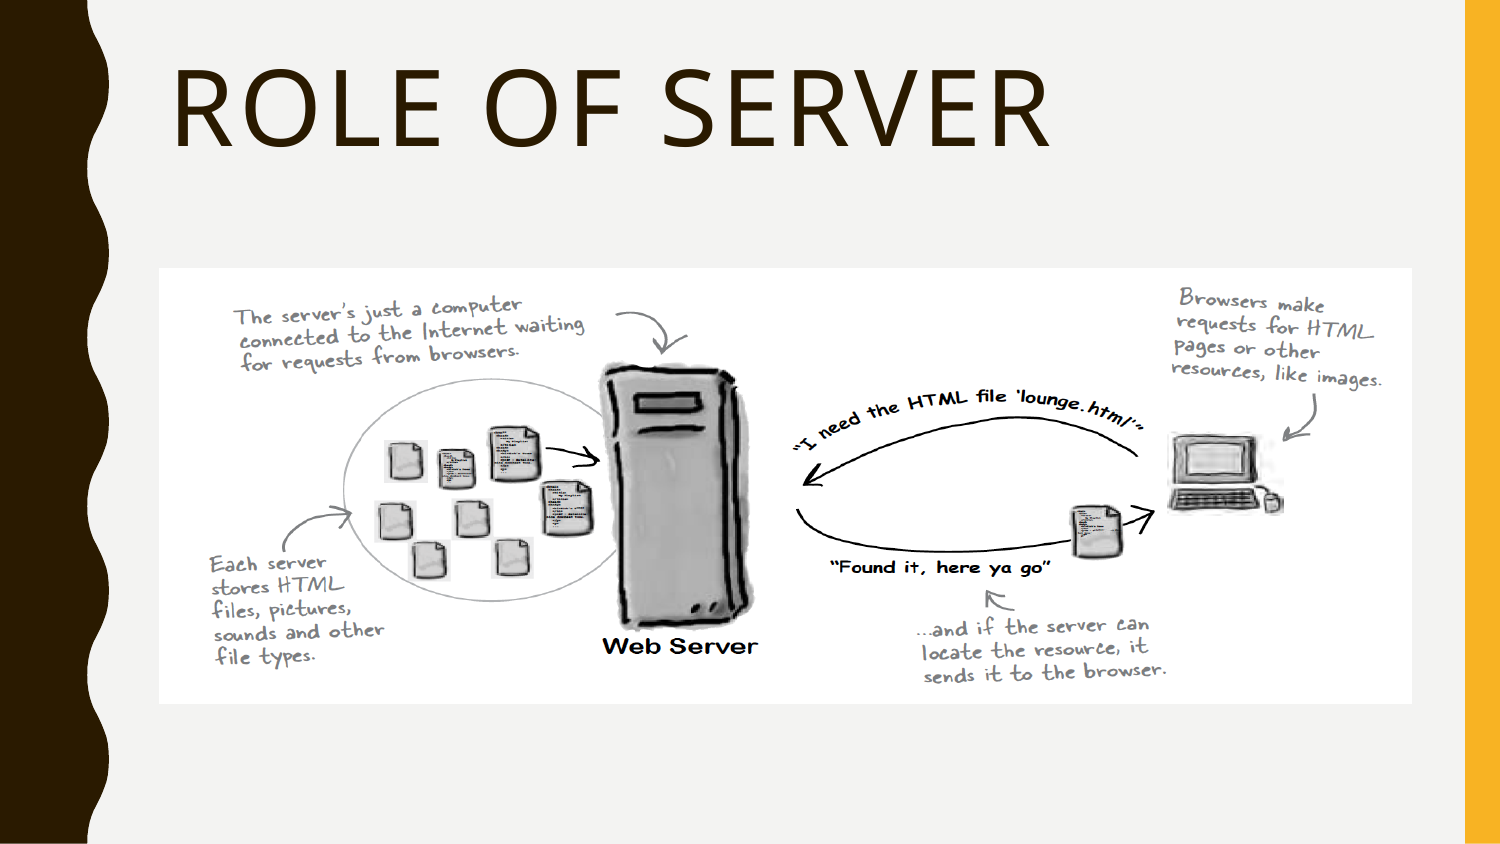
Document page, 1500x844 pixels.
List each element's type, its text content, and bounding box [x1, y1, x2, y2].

picture [159, 268, 1412, 704]
title Role of Server [154, 47, 1407, 231]
